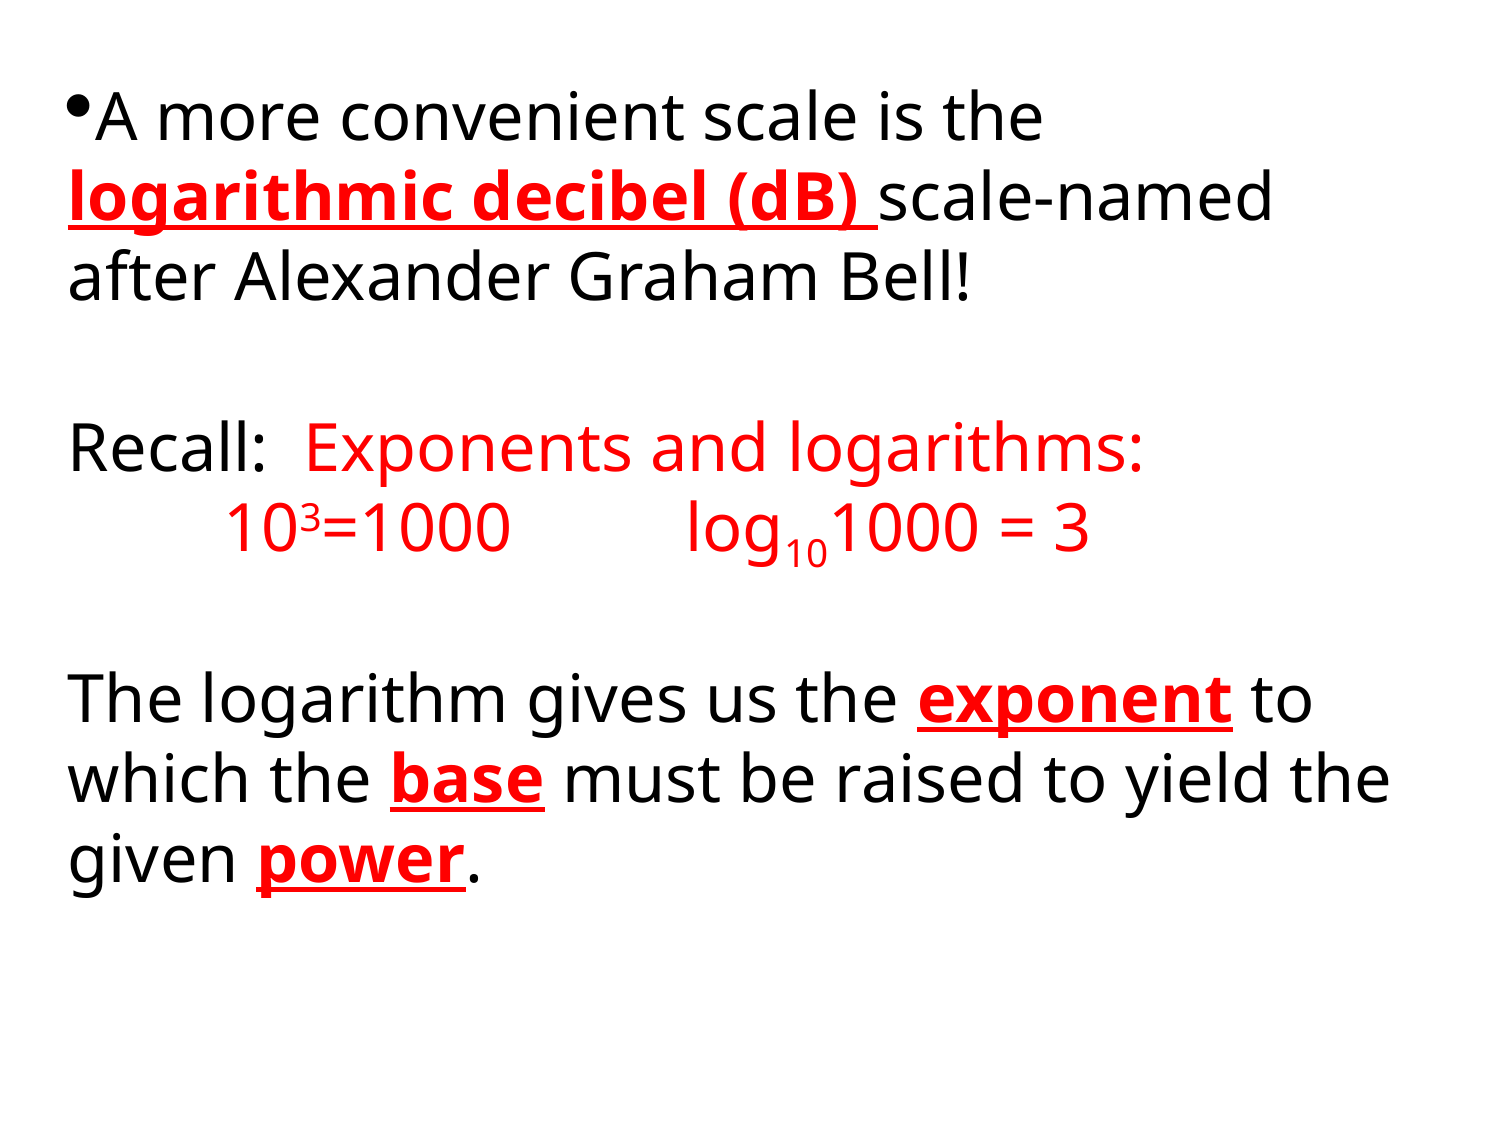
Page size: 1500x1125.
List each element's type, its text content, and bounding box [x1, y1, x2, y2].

text_box A more convenient scale is the logarithmic decibel (dB) scale-named after Alexander Graham Bell! [53, 66, 1436, 321]
text_box Recall: Exponents and logarithms: 103=1000 log101000 = 3 The logarithm gives us the exponent to which the base must be raised to yield the given power. [53, 397, 1412, 983]
